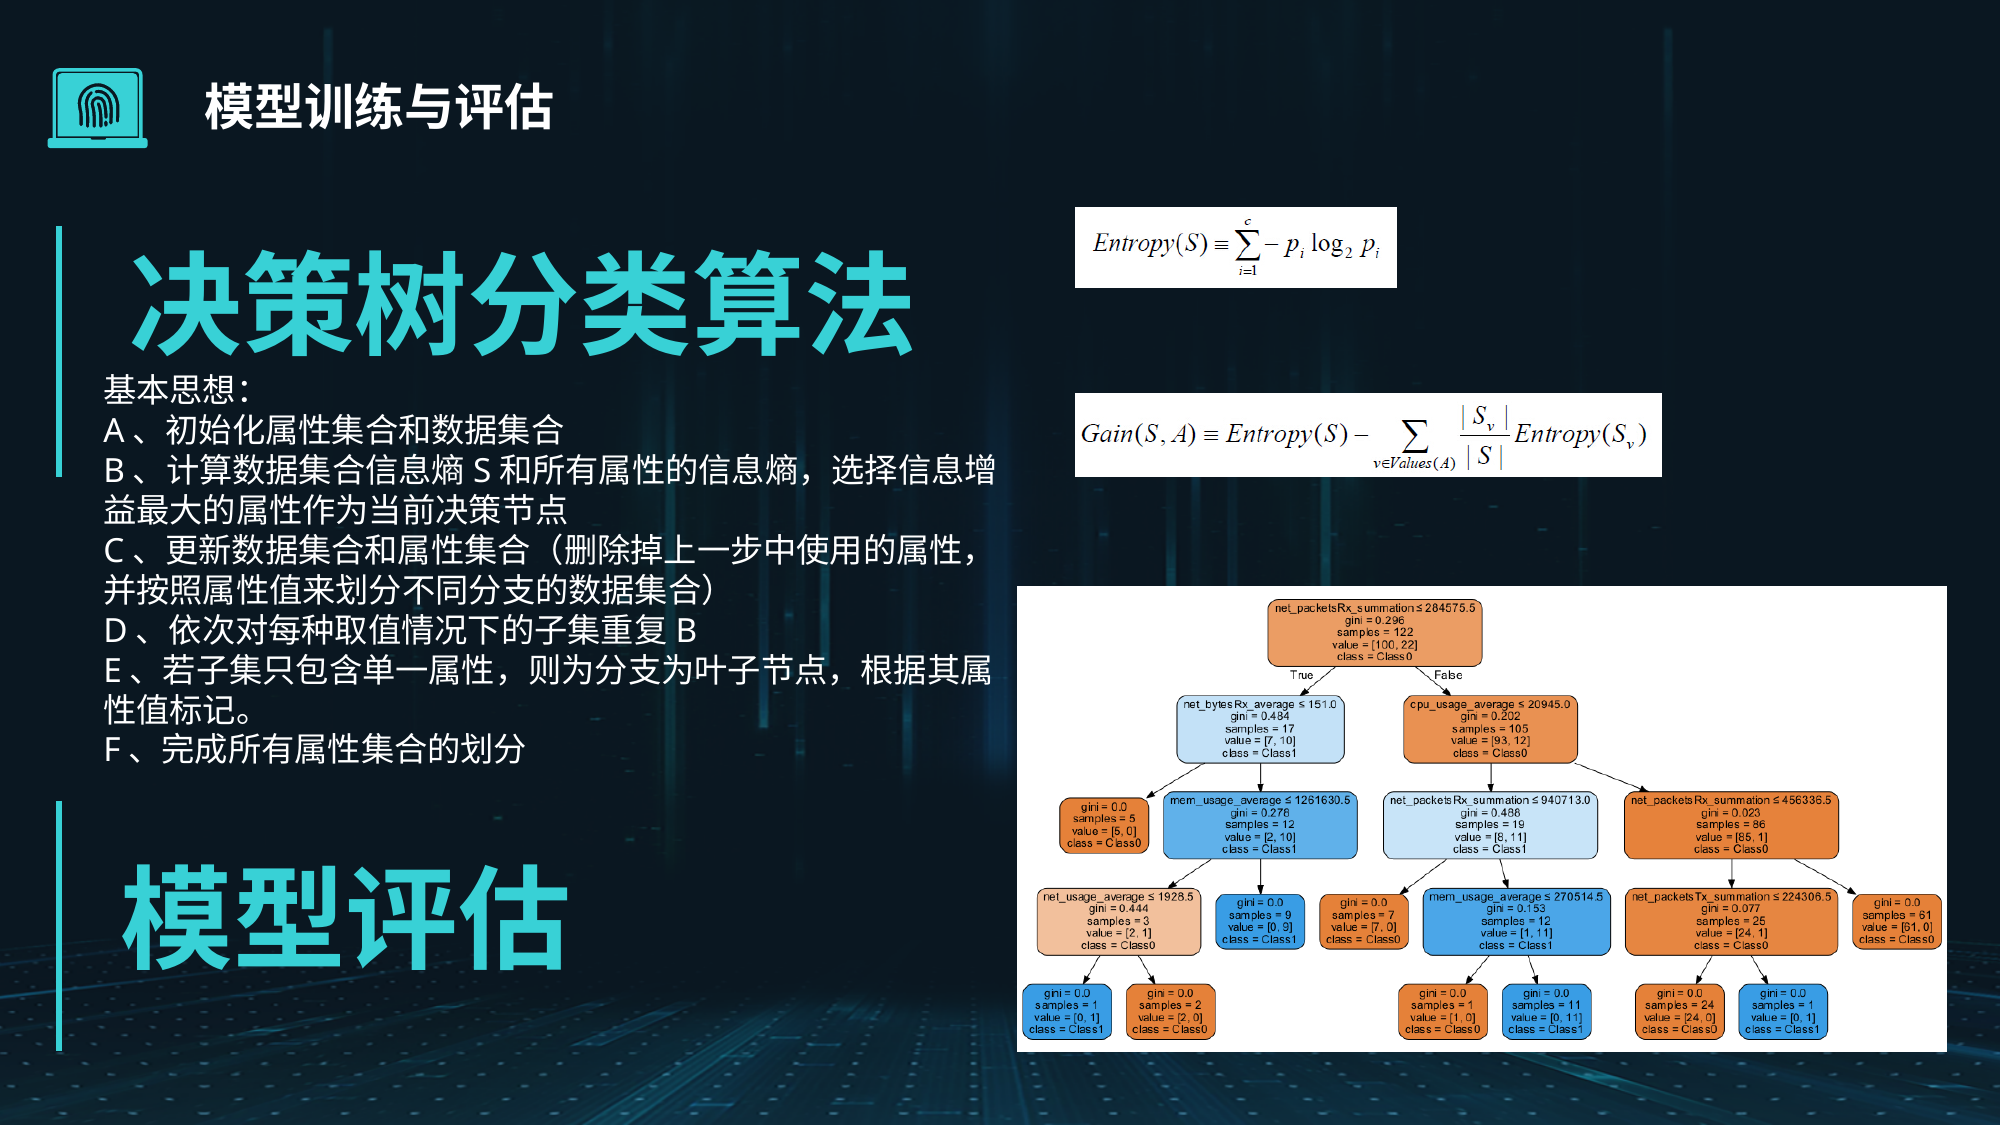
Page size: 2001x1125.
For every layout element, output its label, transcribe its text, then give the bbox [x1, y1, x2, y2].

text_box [189, 68, 975, 190]
text_box [47, 68, 148, 149]
text_box 基本思想： A、初始化属性集合和数据集合 B、计算数据集合信息熵S和所有属性的信息熵，选择信息增益最大的属性作为当前决策节点 C、更新数据集合和属性集合（删除掉上一步中使用的属性，并按照属性值来划分不同分支的数据集合） D、依次对每种取值情况下的子集重复B E、若子集只包含单一属性，则为分支为叶子节点，根据其属性值标记。 F、完成所有属性集合的划分 [88, 361, 1038, 816]
text_box 模型评估 [105, 840, 586, 991]
text_box 决策树分类算法 [114, 226, 933, 376]
picture [0, 0, 2000, 1125]
